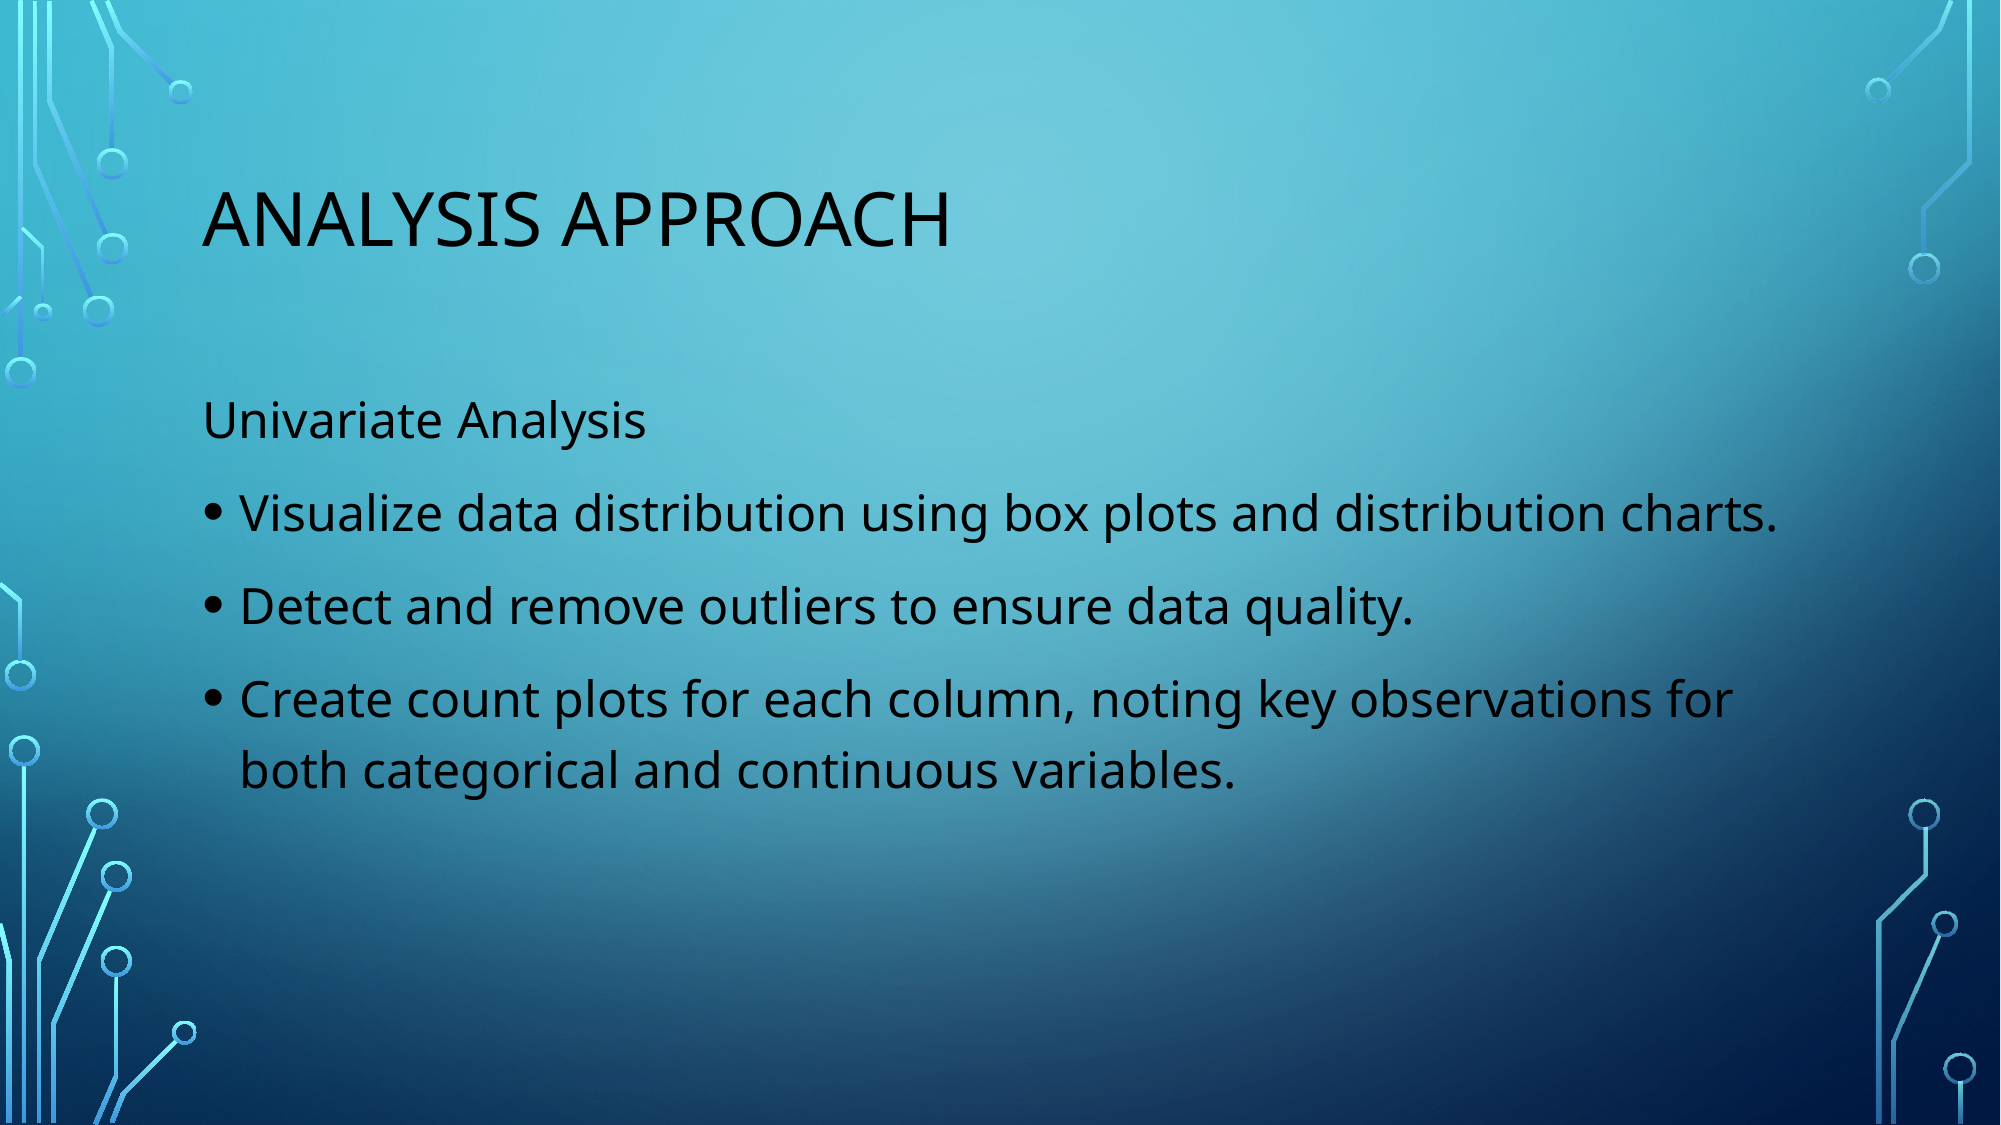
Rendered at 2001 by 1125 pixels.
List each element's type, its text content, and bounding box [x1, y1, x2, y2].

title ANALYSIS APPROACH [187, 101, 1813, 344]
list Univariate Analysis Visualize data distribution using box plots and distribution charts. Detect and remove outliers to ensure data quality. Create count plots for each column, noting key observations for both categorical and continuous variables. [187, 369, 1813, 950]
